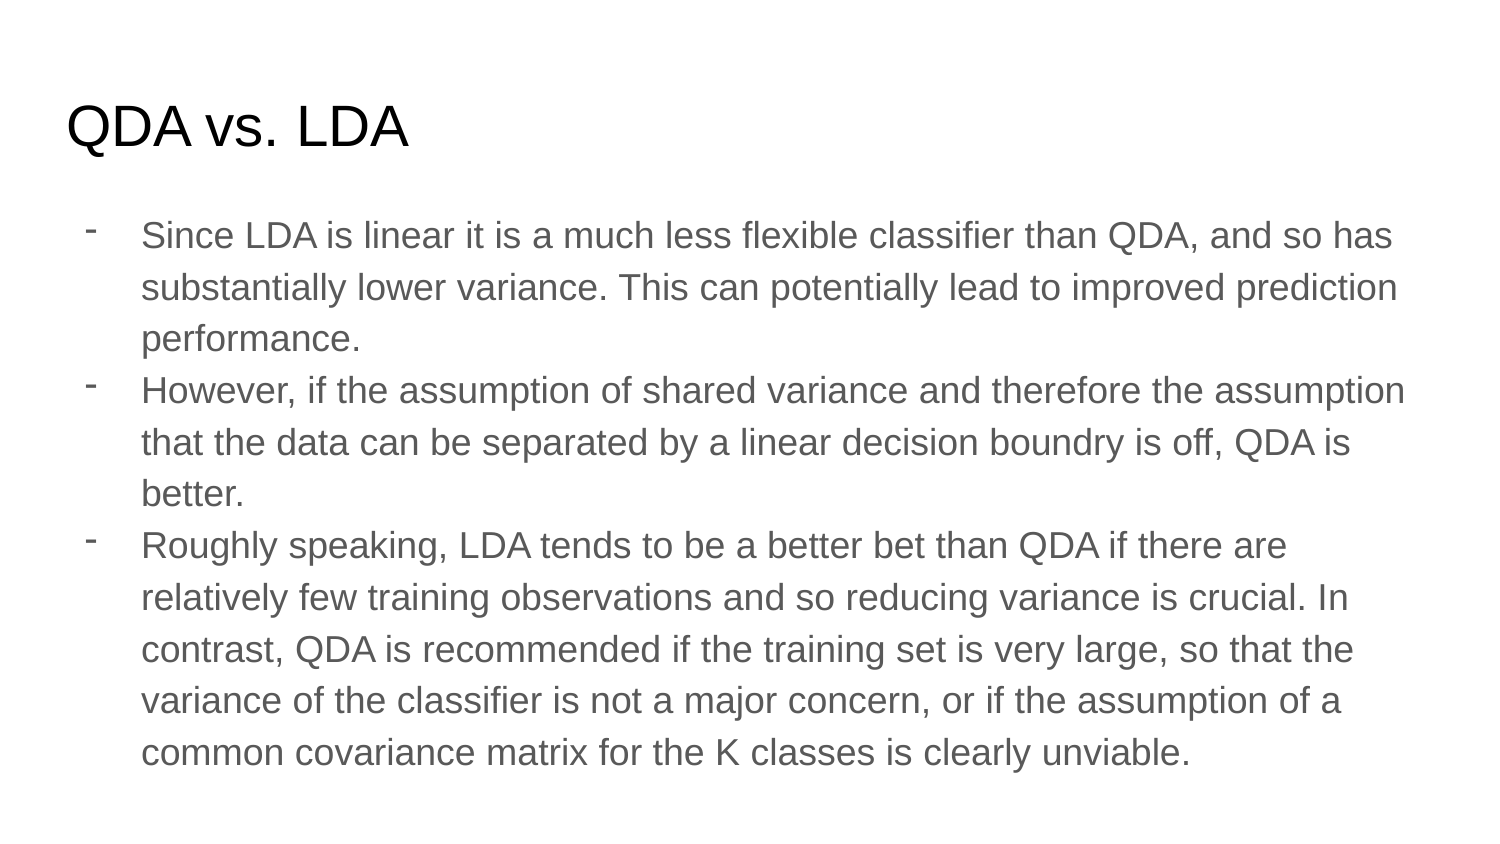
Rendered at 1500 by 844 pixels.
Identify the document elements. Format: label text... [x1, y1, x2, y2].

list Since LDA is linear it is a much less flexible classifier than QDA, and so has substantially lower variance. This can potentially lead to improved prediction performance. However, if the assumption of shared variance and therefore the assumption that the data can be separated by a linear decision boundry is off, QDA is better. Roughly speaking, LDA tends to be a better bet than QDA if there are relatively few training observations and so reducing variance is crucial. In contrast, QDA is recommended if the training set is very large, so that the variance of the classifier is not a major concern, or if the assumption of a common covariance matrix for the K classes is clearly unviable. [51, 189, 1449, 781]
title QDA vs. LDA [51, 72, 1449, 167]
